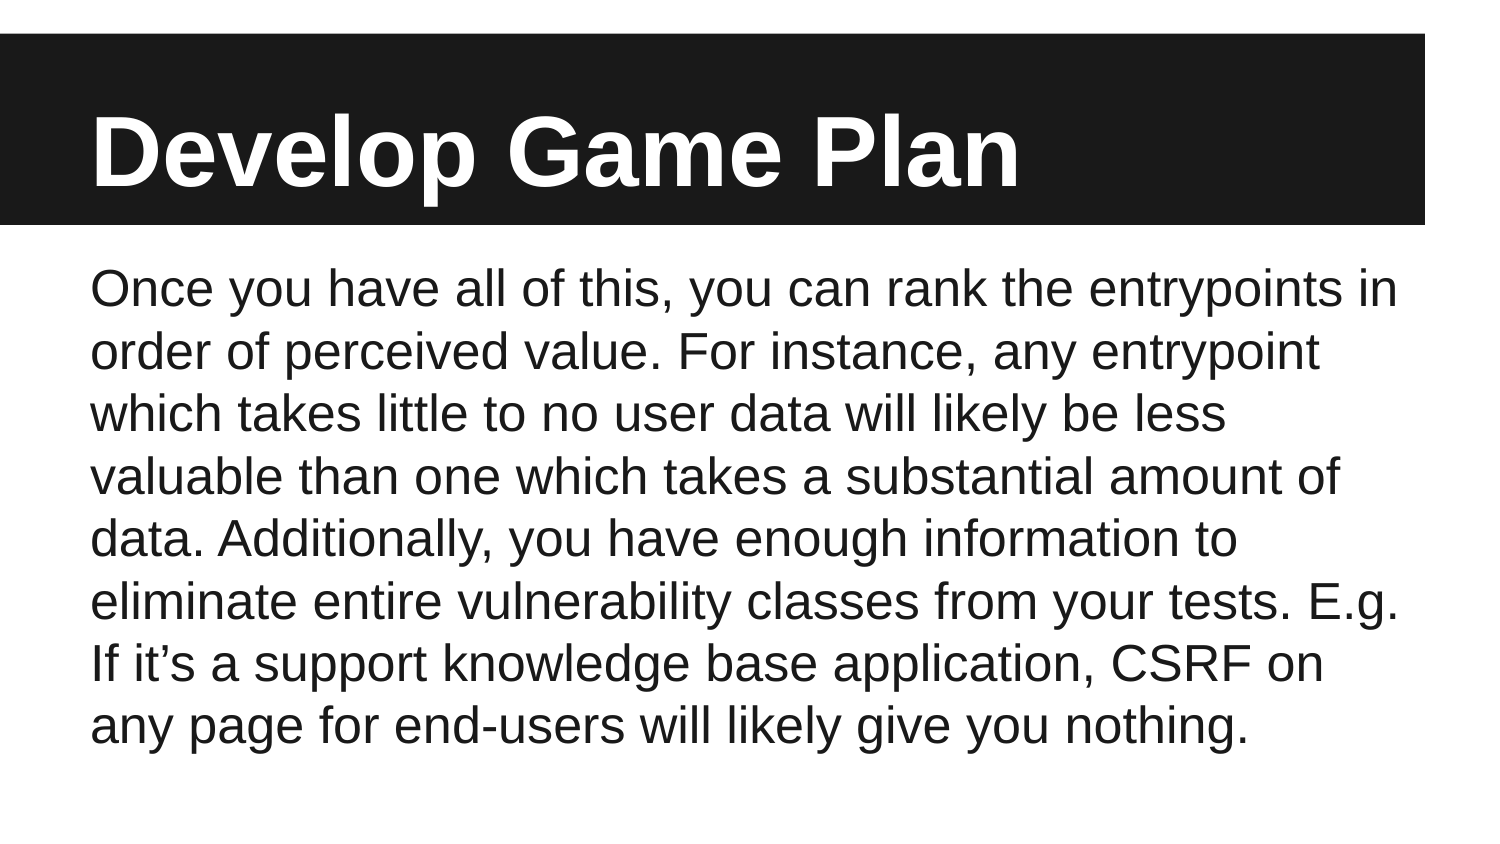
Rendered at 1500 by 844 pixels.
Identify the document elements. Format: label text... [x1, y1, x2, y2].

title Develop Game Plan [75, 33, 1425, 221]
list Once you have all of this, you can rank the entrypoints in order of perceived value. For instance, any entrypoint which takes little to no user data will likely be less valuable than one which takes a substantial amount of data. Additionally, you have enough information to eliminate entire vulnerability classes from your tests. E.g. If it’s a support knowledge base application, CSRF on any page for end-users will likely give you nothing. [75, 239, 1425, 808]
